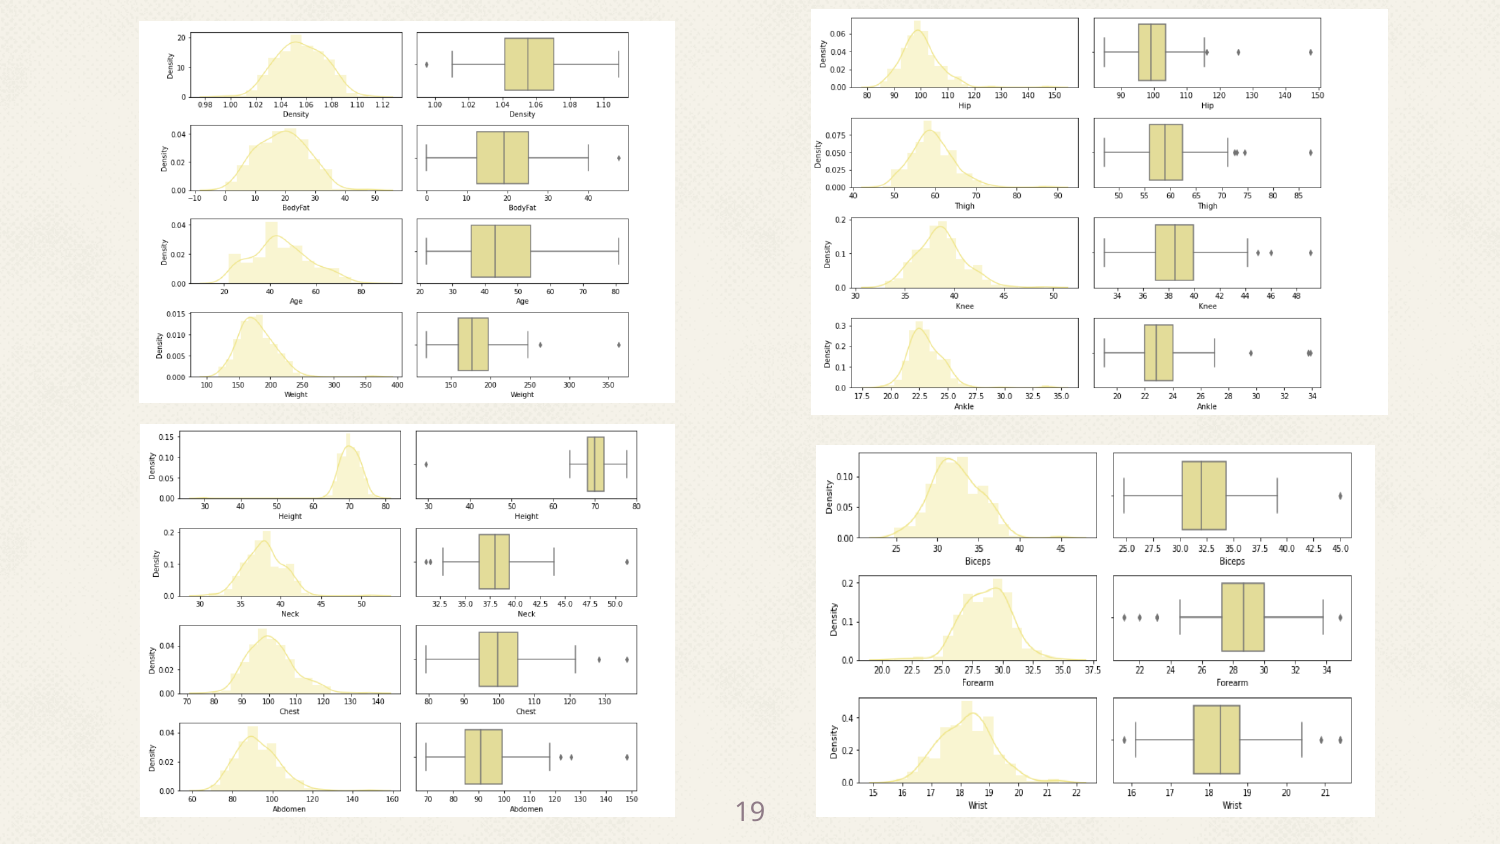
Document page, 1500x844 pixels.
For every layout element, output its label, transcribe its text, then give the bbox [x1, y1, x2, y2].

picture [0, 0, 1500, 844]
slide_number ‹#› [705, 779, 795, 844]
